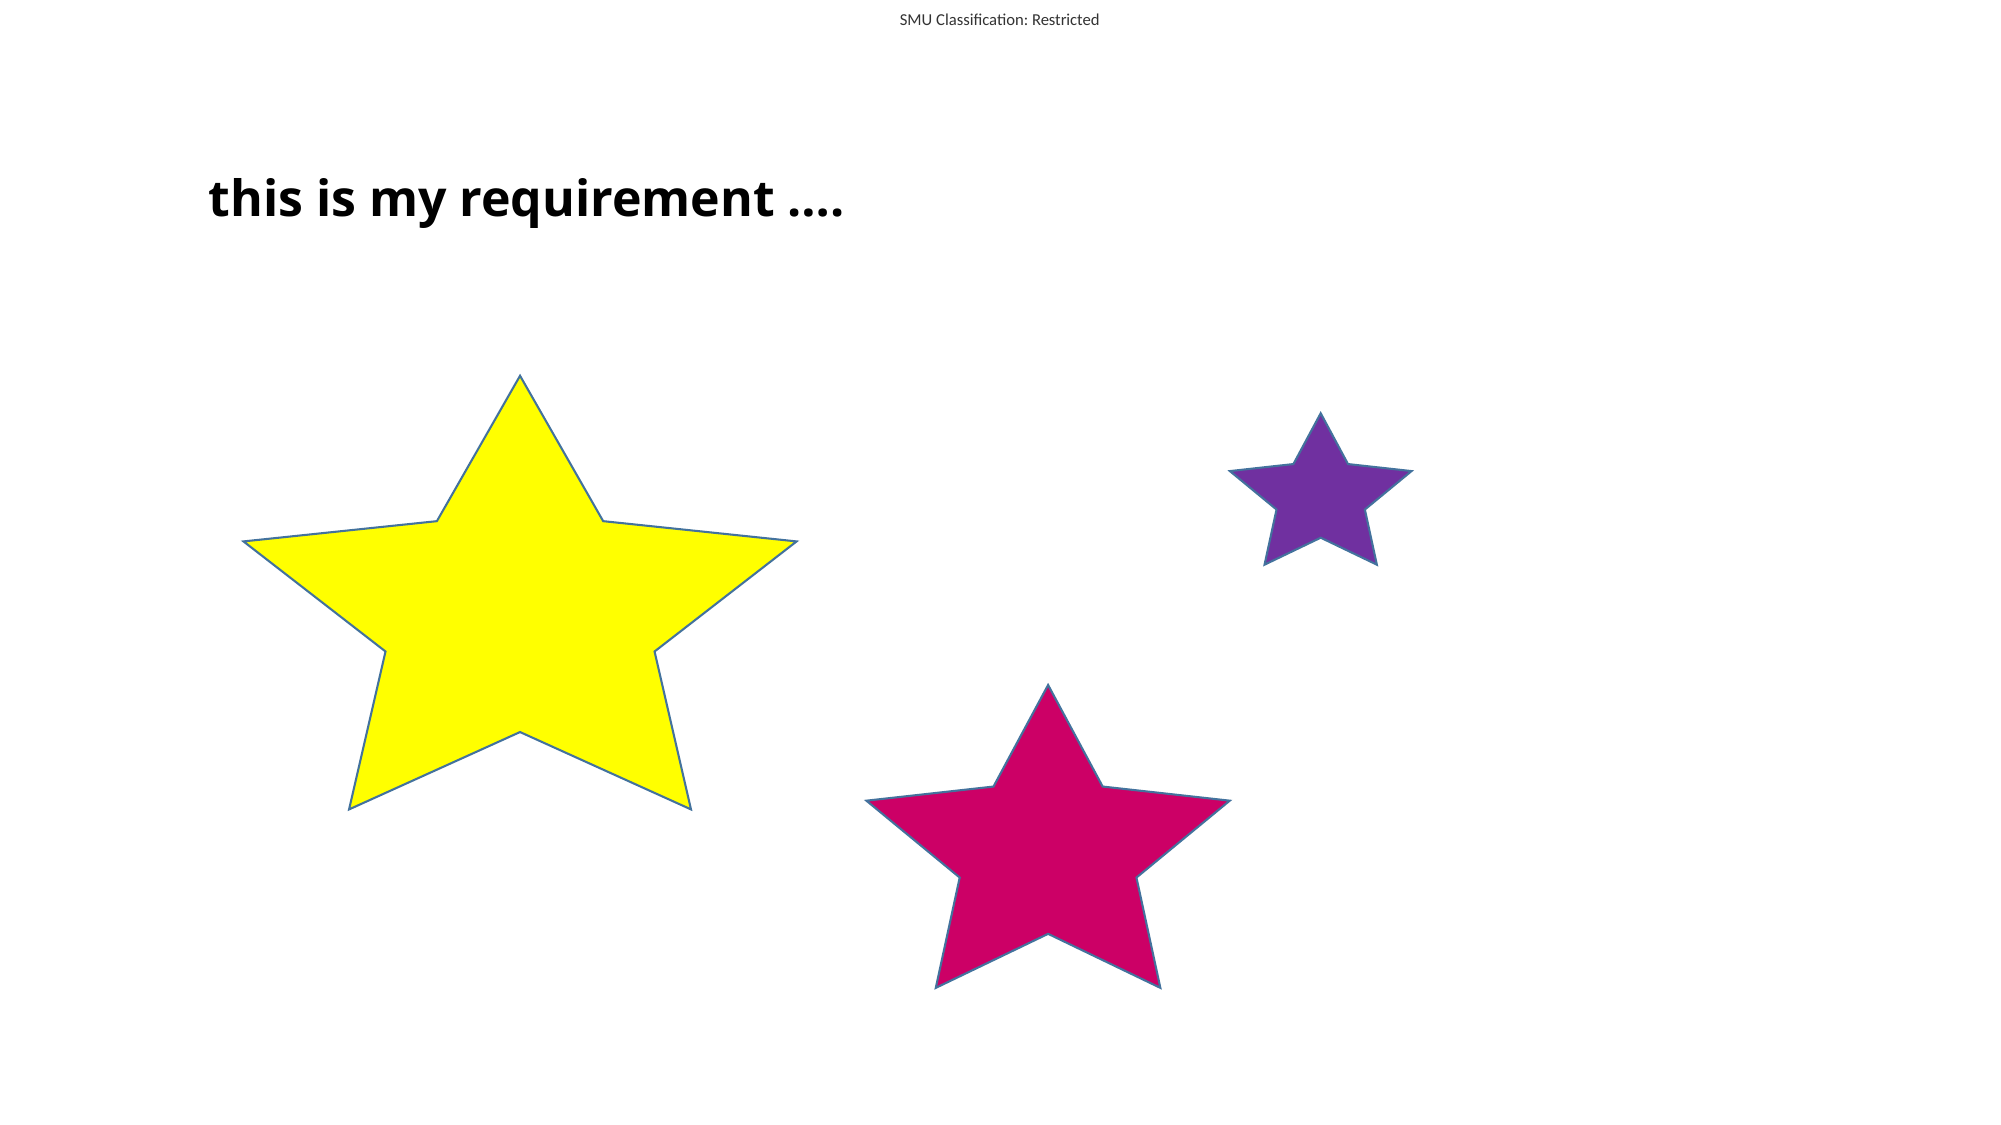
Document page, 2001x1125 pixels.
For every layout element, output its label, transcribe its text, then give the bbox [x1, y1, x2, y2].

text_box [240, 373, 800, 812]
title this is my requirement …. [43, 78, 1769, 296]
text_box [1227, 411, 1415, 567]
text_box [863, 682, 1233, 990]
